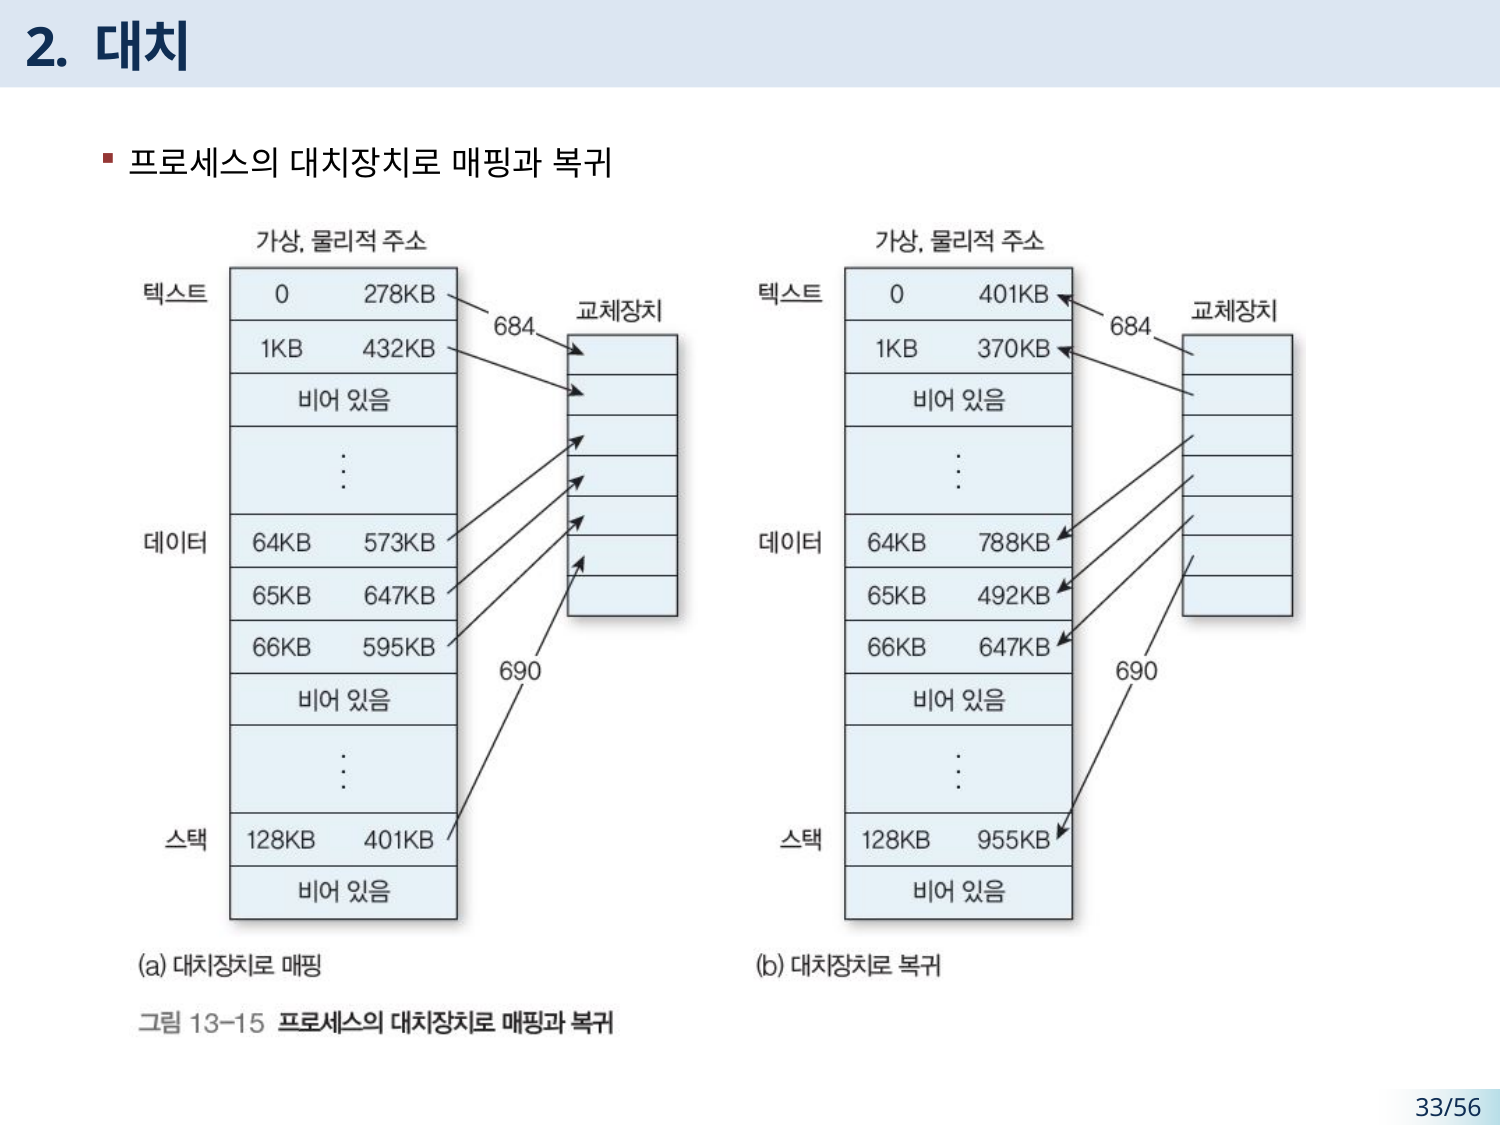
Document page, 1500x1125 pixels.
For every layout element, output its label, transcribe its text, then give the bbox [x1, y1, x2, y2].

list 프로세스의 대치장치로 매핑과 복귀 [10, 126, 1481, 1057]
picture [129, 222, 1307, 1047]
title 2. 대치 [10, 5, 1500, 84]
